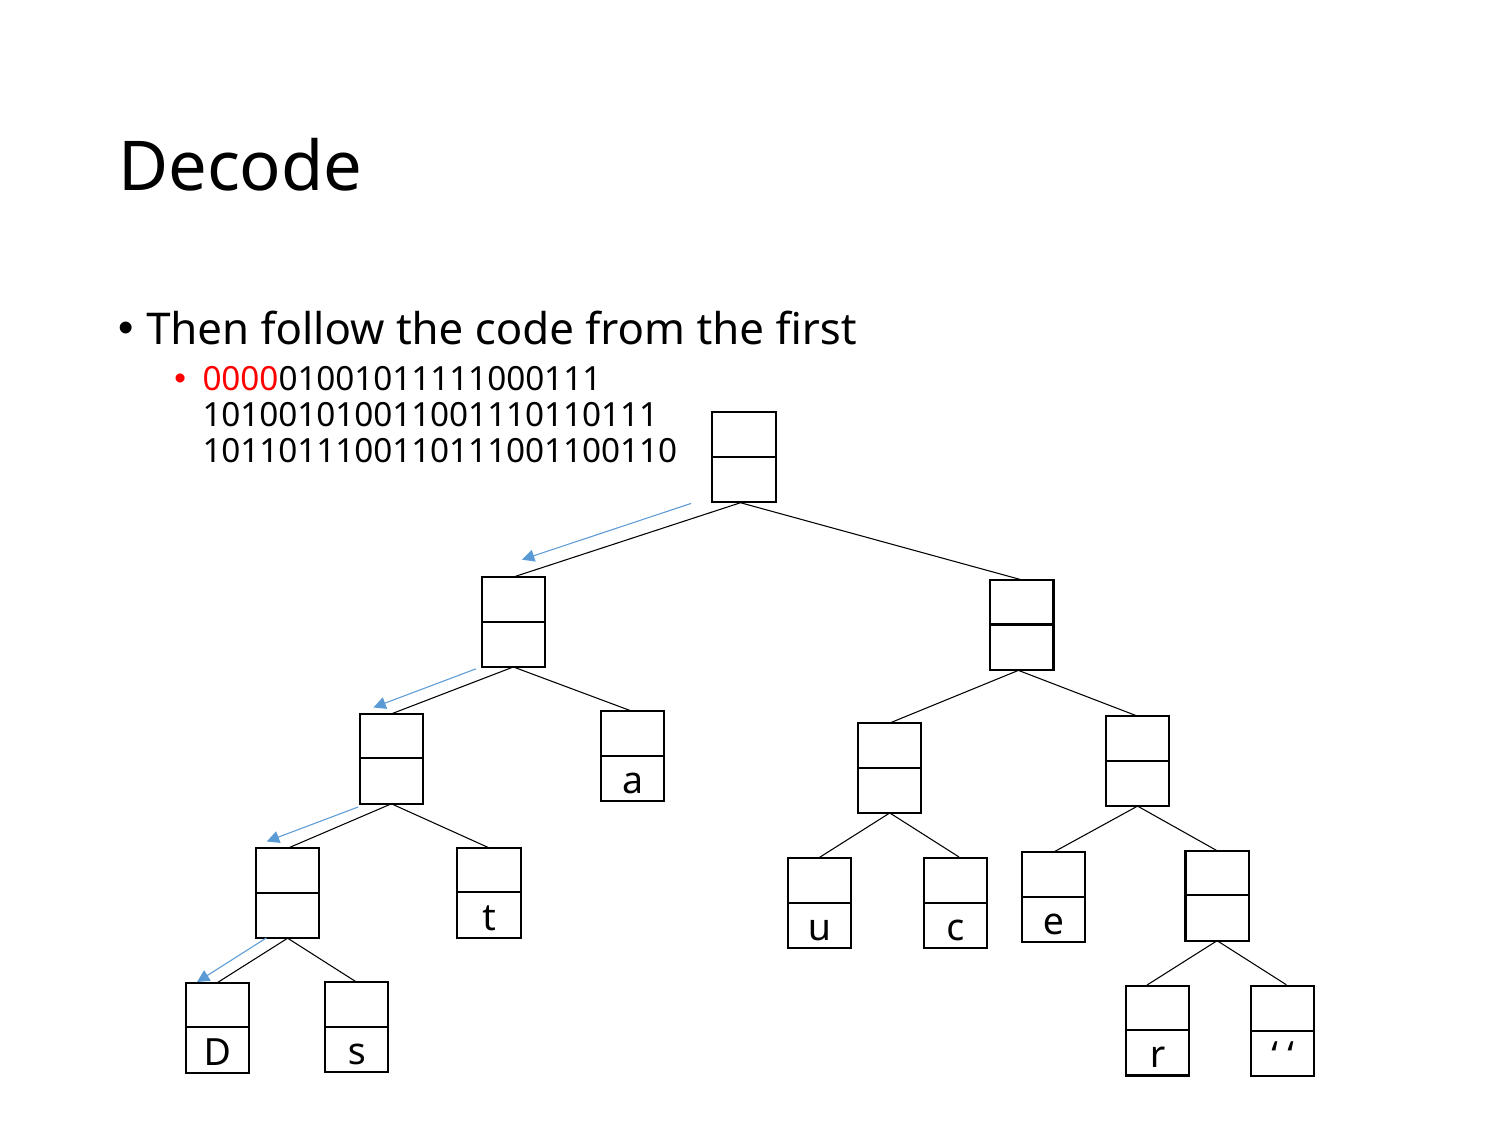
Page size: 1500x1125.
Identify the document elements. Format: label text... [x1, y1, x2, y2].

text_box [1126, 985, 1190, 1076]
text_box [267, 938, 287, 983]
list Then follow the code from the first 000001001011111000111 101001010011001110110111 1011011100110111001100110 [103, 299, 1397, 1014]
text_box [1217, 940, 1287, 985]
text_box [1105, 716, 1170, 806]
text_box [819, 812, 890, 858]
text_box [373, 668, 477, 708]
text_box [1053, 806, 1138, 853]
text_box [1185, 850, 1249, 940]
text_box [513, 666, 633, 712]
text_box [256, 848, 320, 938]
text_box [391, 666, 514, 714]
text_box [740, 502, 1022, 580]
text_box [359, 713, 423, 803]
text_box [889, 812, 959, 857]
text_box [287, 938, 357, 983]
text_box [787, 858, 852, 949]
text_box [889, 670, 1019, 723]
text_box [325, 982, 389, 1073]
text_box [391, 803, 490, 848]
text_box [923, 858, 987, 949]
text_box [481, 576, 545, 666]
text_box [1137, 806, 1218, 851]
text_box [1021, 852, 1086, 943]
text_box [1018, 670, 1138, 717]
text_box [266, 806, 359, 842]
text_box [287, 803, 392, 849]
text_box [457, 847, 521, 938]
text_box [1146, 940, 1218, 986]
title Decode [103, 59, 1397, 278]
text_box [990, 579, 1054, 670]
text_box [196, 937, 267, 983]
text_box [513, 502, 740, 578]
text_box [1250, 985, 1315, 1076]
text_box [600, 711, 665, 802]
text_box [712, 412, 776, 503]
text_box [185, 982, 249, 1073]
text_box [521, 503, 692, 560]
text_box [858, 722, 922, 812]
